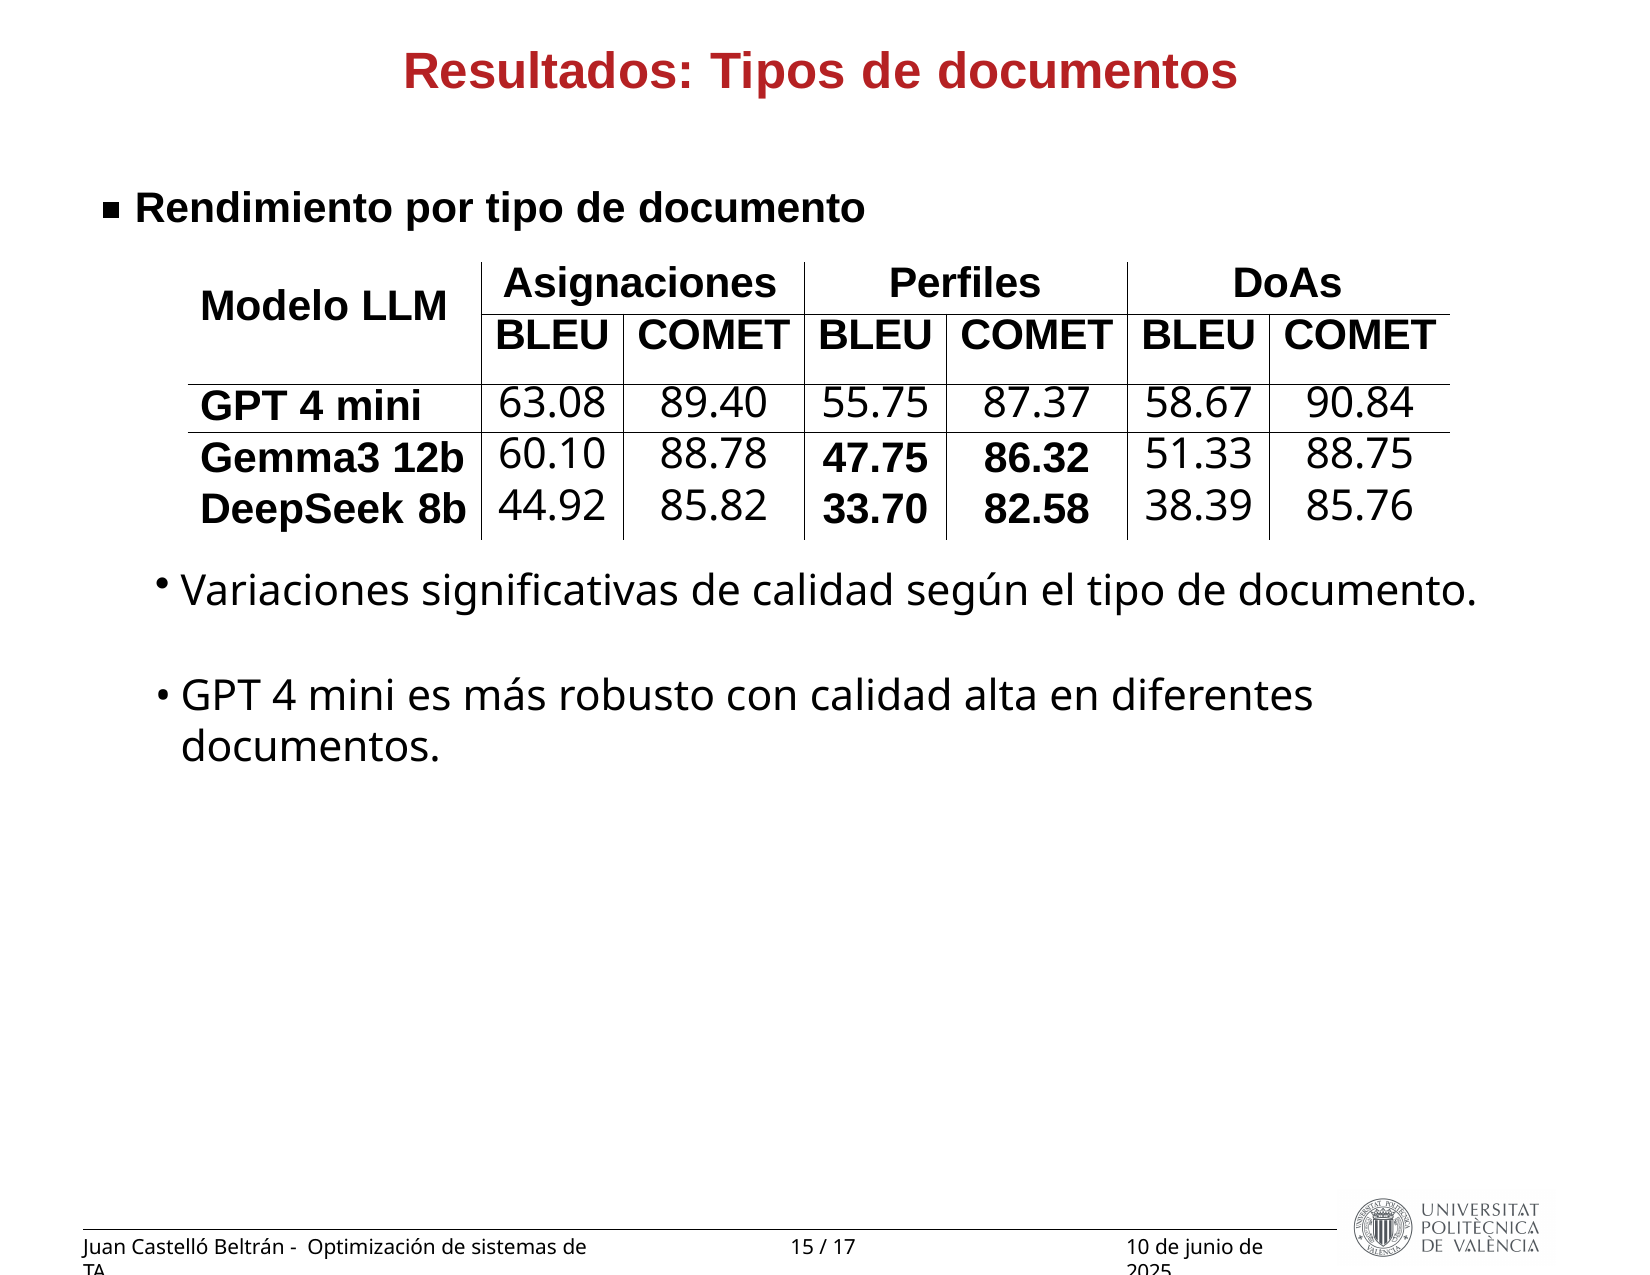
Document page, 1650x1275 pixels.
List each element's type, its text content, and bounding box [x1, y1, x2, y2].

table_cell 55.75 [805, 385, 946, 432]
table_cell 89.40 [624, 385, 804, 432]
table_cell COMET [1270, 315, 1450, 384]
table_cell 88.78 [624, 433, 804, 484]
table_cell 90.84 [1270, 385, 1450, 432]
table_cell 85.82 [624, 484, 804, 540]
table_header Asignaciones [482, 262, 804, 314]
table_cell 85.76 [1270, 484, 1450, 540]
table_cell 33.70 [805, 484, 946, 540]
table_cell 63.08 [482, 385, 623, 432]
table_cell DeepSeek 8b [188, 484, 481, 540]
table_header Perfiles [805, 262, 1127, 314]
table_cell BLEU [805, 315, 946, 384]
text_box [103, 202, 119, 218]
table_cell GPT 4 mini [188, 385, 481, 432]
table_cell 47.75 [805, 433, 946, 484]
table_header Modelo LLM [188, 262, 481, 384]
table_cell 51.33 [1128, 433, 1269, 484]
table_cell Gemma3 12b [188, 433, 481, 484]
table_cell COMET [947, 315, 1127, 384]
table_cell BLEU [482, 315, 623, 384]
table_cell 58.67 [1128, 385, 1269, 432]
table_cell 88.75 [1270, 433, 1450, 484]
title Resultados: Tipos de documentos [175, 34, 1475, 251]
table_cell BLEU [1128, 315, 1269, 384]
table_cell 38.39 [1128, 484, 1269, 540]
table_cell 86.32 [947, 433, 1127, 484]
table_cell COMET [624, 315, 804, 384]
table_cell 44.92 [482, 484, 623, 540]
table_cell 82.58 [947, 484, 1127, 540]
text_box Rendimiento por tipo de documento [132, 177, 876, 231]
table_cell 60.10 [482, 433, 623, 484]
table_cell 87.37 [947, 385, 1127, 432]
table_header DoAs [1128, 262, 1450, 314]
text_box Variaciones significativas de calidad según el tipo de documento. GPT 4 mini es más robusto con calidad alta en diferentes documentos. [153, 560, 1532, 771]
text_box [82, 1188, 1556, 1267]
